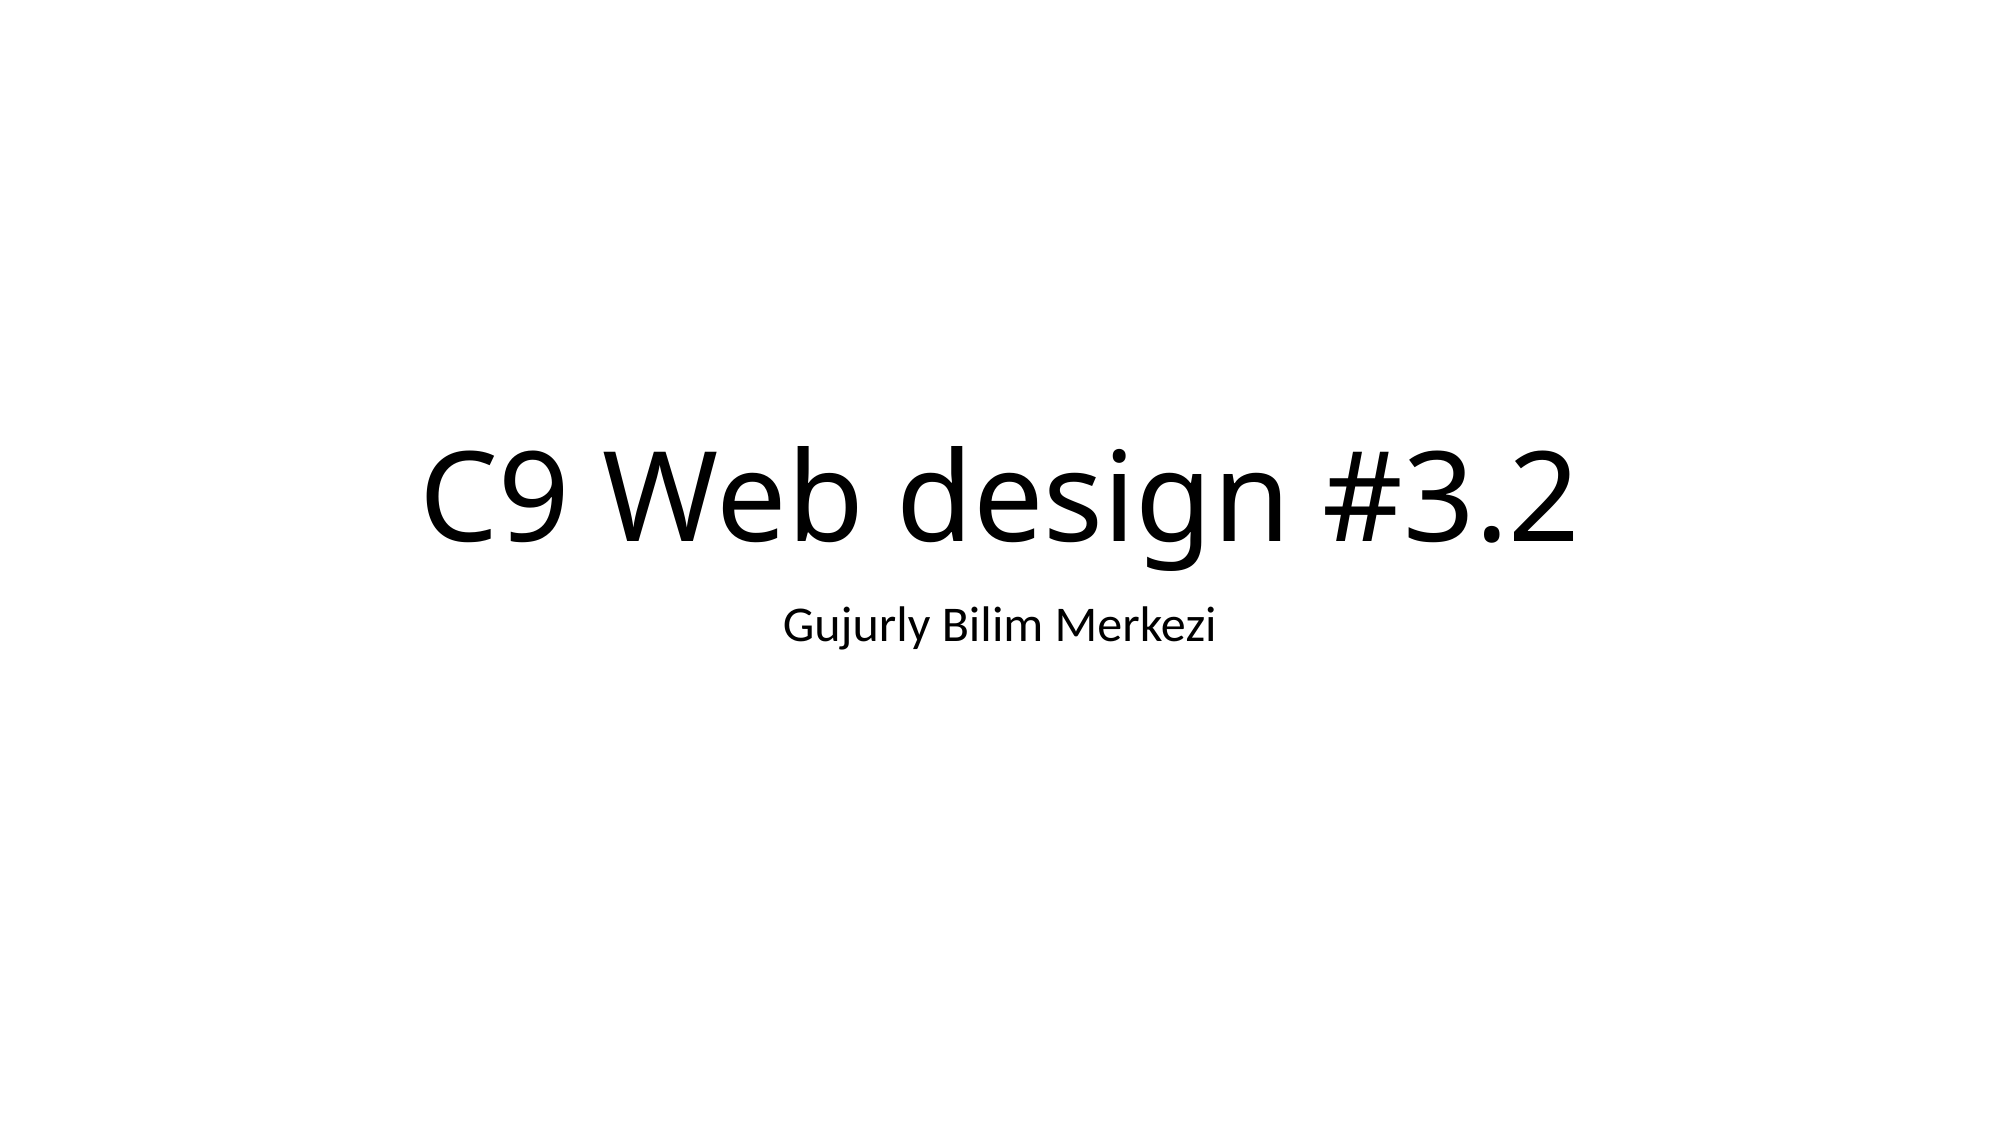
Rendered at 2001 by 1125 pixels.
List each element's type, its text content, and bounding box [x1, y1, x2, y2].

subtitle Gujurly Bilim Merkezi [249, 590, 1750, 863]
title C9 Web design #3.2 [249, 184, 1750, 576]
